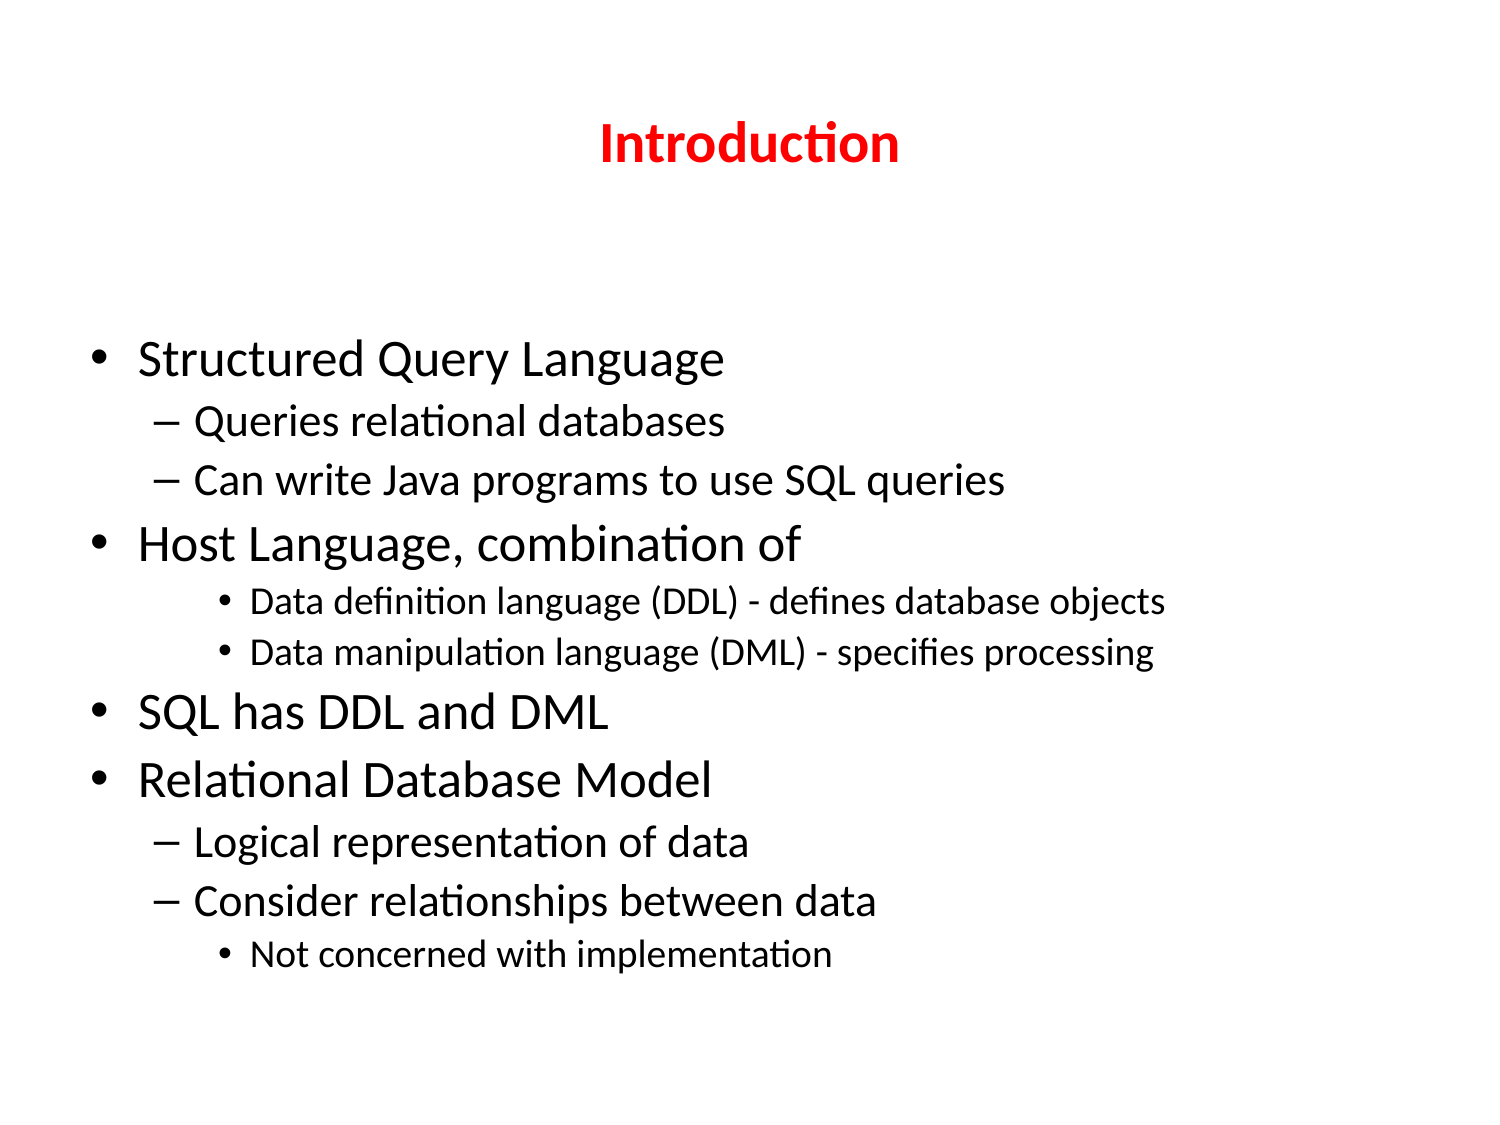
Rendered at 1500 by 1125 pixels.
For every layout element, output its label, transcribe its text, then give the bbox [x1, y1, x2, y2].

list Structured Query Language Queries relational databases Can write Java programs to use SQL queries Host Language, combination of Data definition language (DDL) - defines database objects Data manipulation language (DML) - specifies processing SQL has DDL and DML Relational Database Model Logical representation of data Consider relationships between data Not concerned with implementation [75, 249, 1425, 993]
title Introduction [75, 45, 1425, 233]
